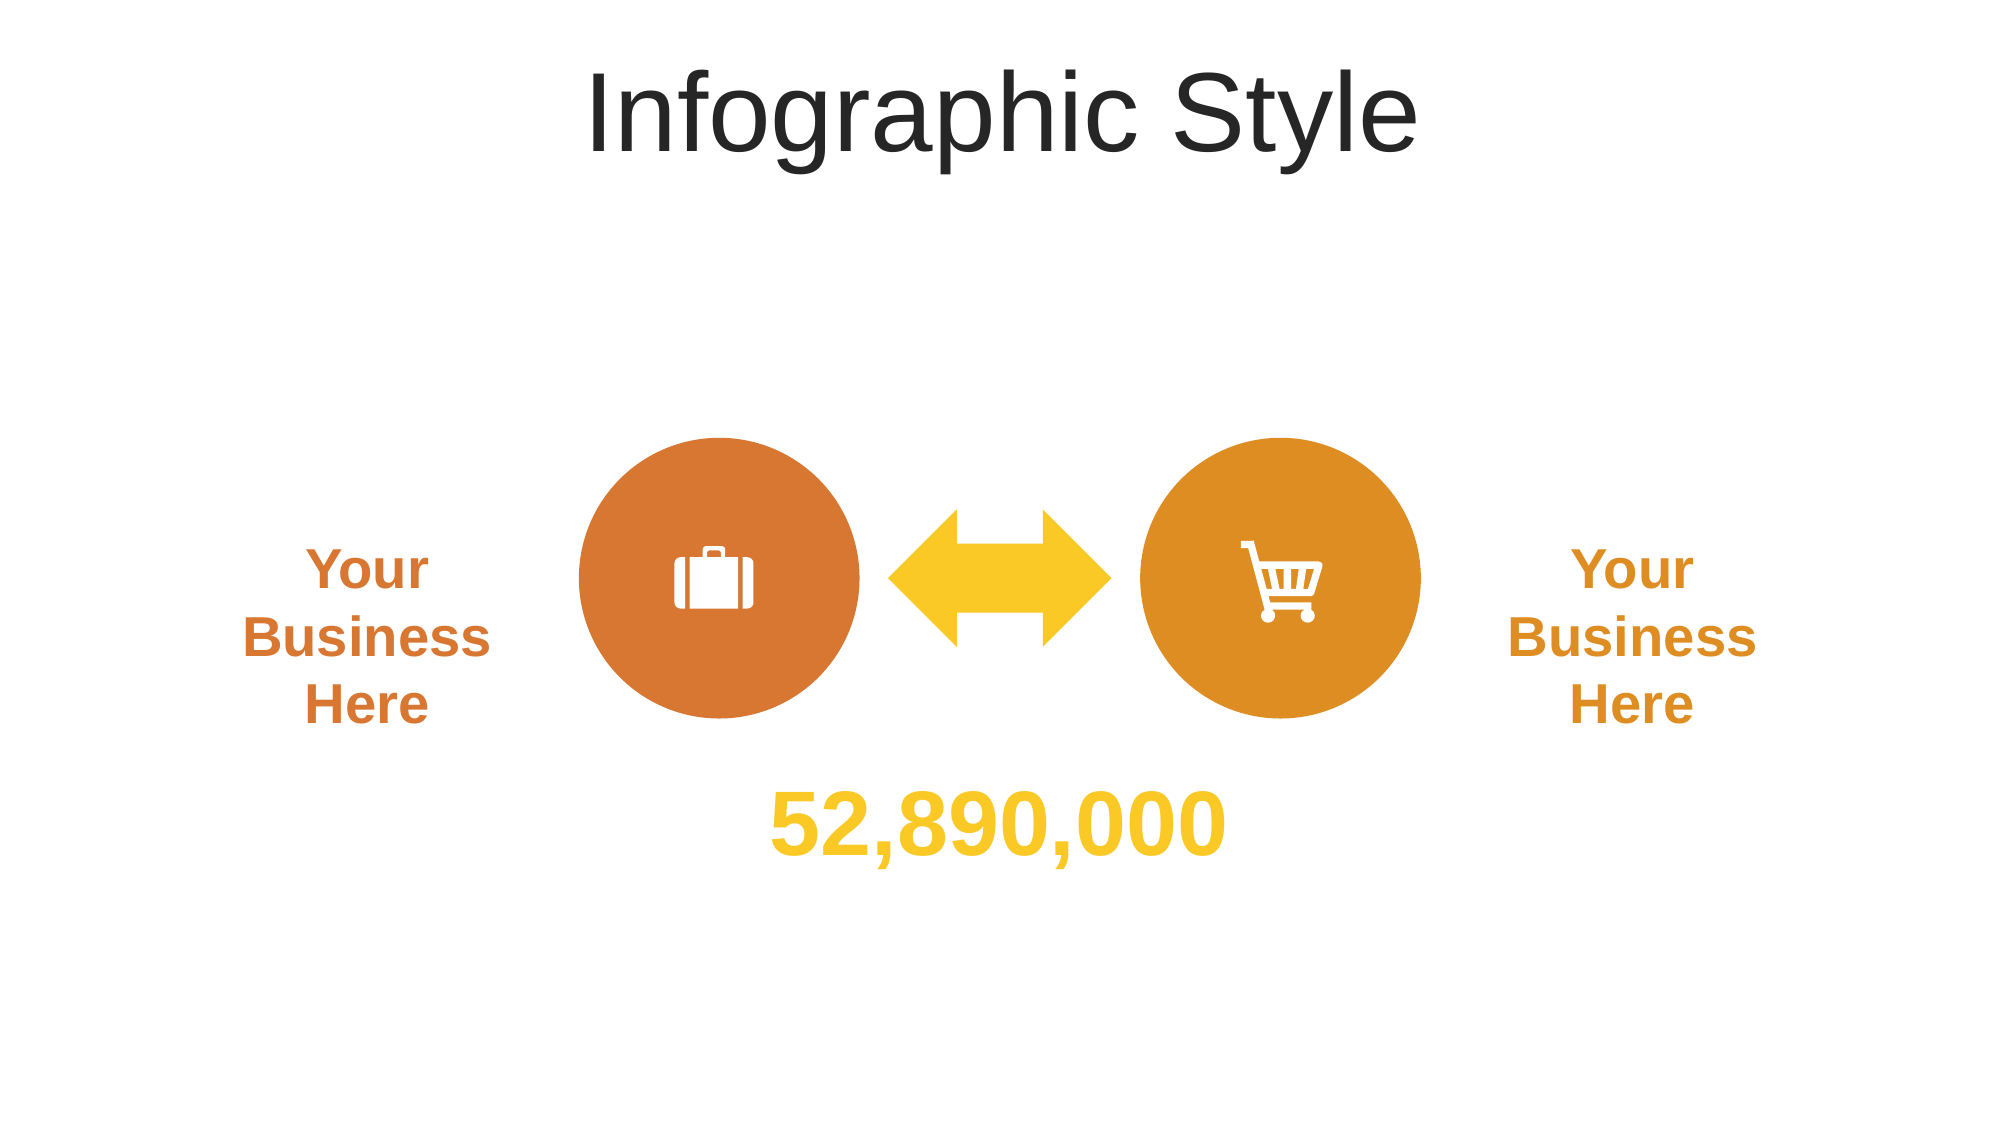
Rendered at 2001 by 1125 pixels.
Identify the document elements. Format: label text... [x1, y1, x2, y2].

text_box [673, 556, 687, 610]
text_box [688, 544, 740, 610]
text_box [741, 556, 755, 610]
text_box [1239, 539, 1324, 624]
text_box Your Business Here [1449, 525, 1816, 743]
text_box 52,890,000 [728, 756, 1271, 882]
text_box Your Business Here [184, 525, 551, 743]
list Infographic Style [53, 55, 1952, 175]
text_box [1139, 436, 1422, 720]
text_box [886, 506, 1114, 650]
text_box [577, 436, 861, 720]
